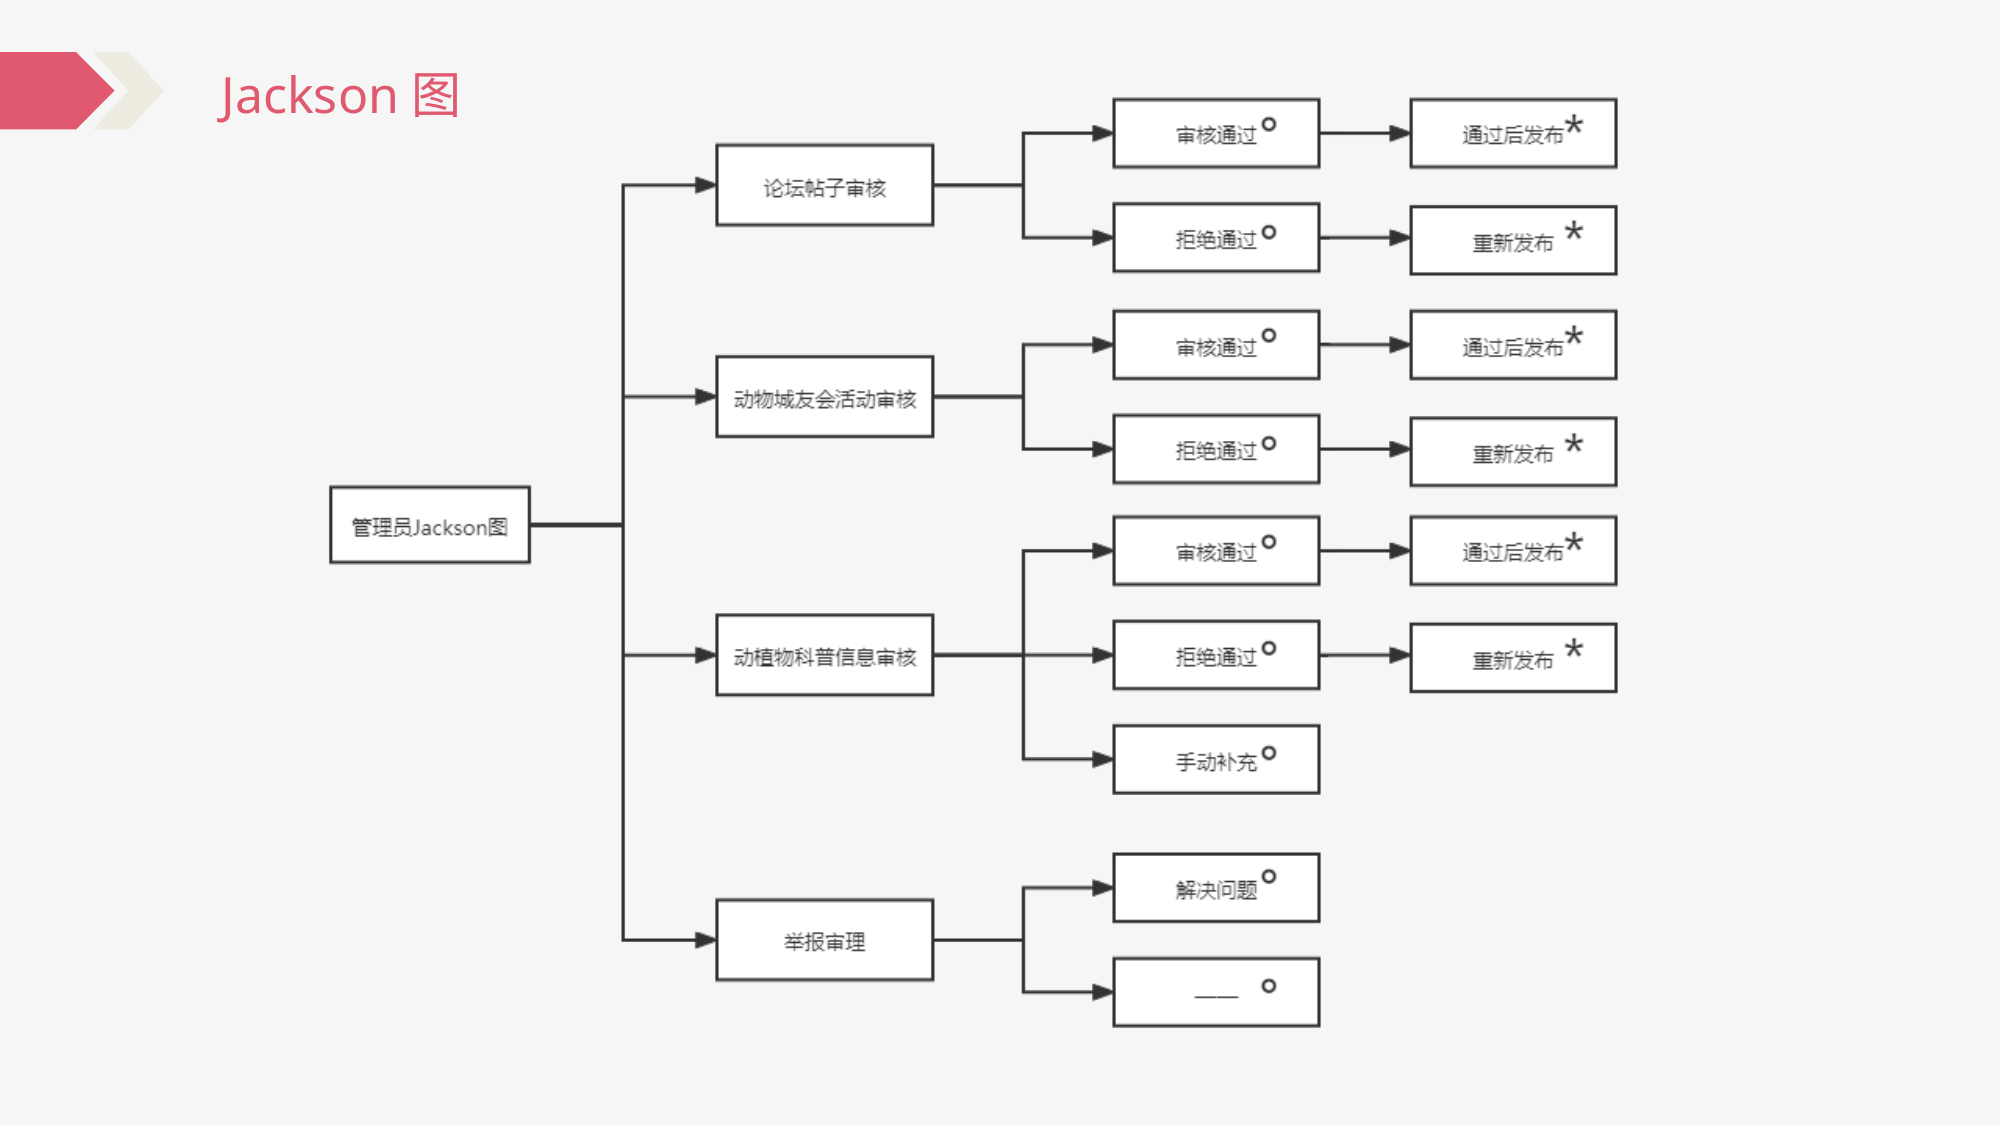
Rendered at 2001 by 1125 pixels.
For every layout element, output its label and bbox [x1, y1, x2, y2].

text_box [195, 44, 1310, 132]
picture [292, 60, 1707, 1064]
